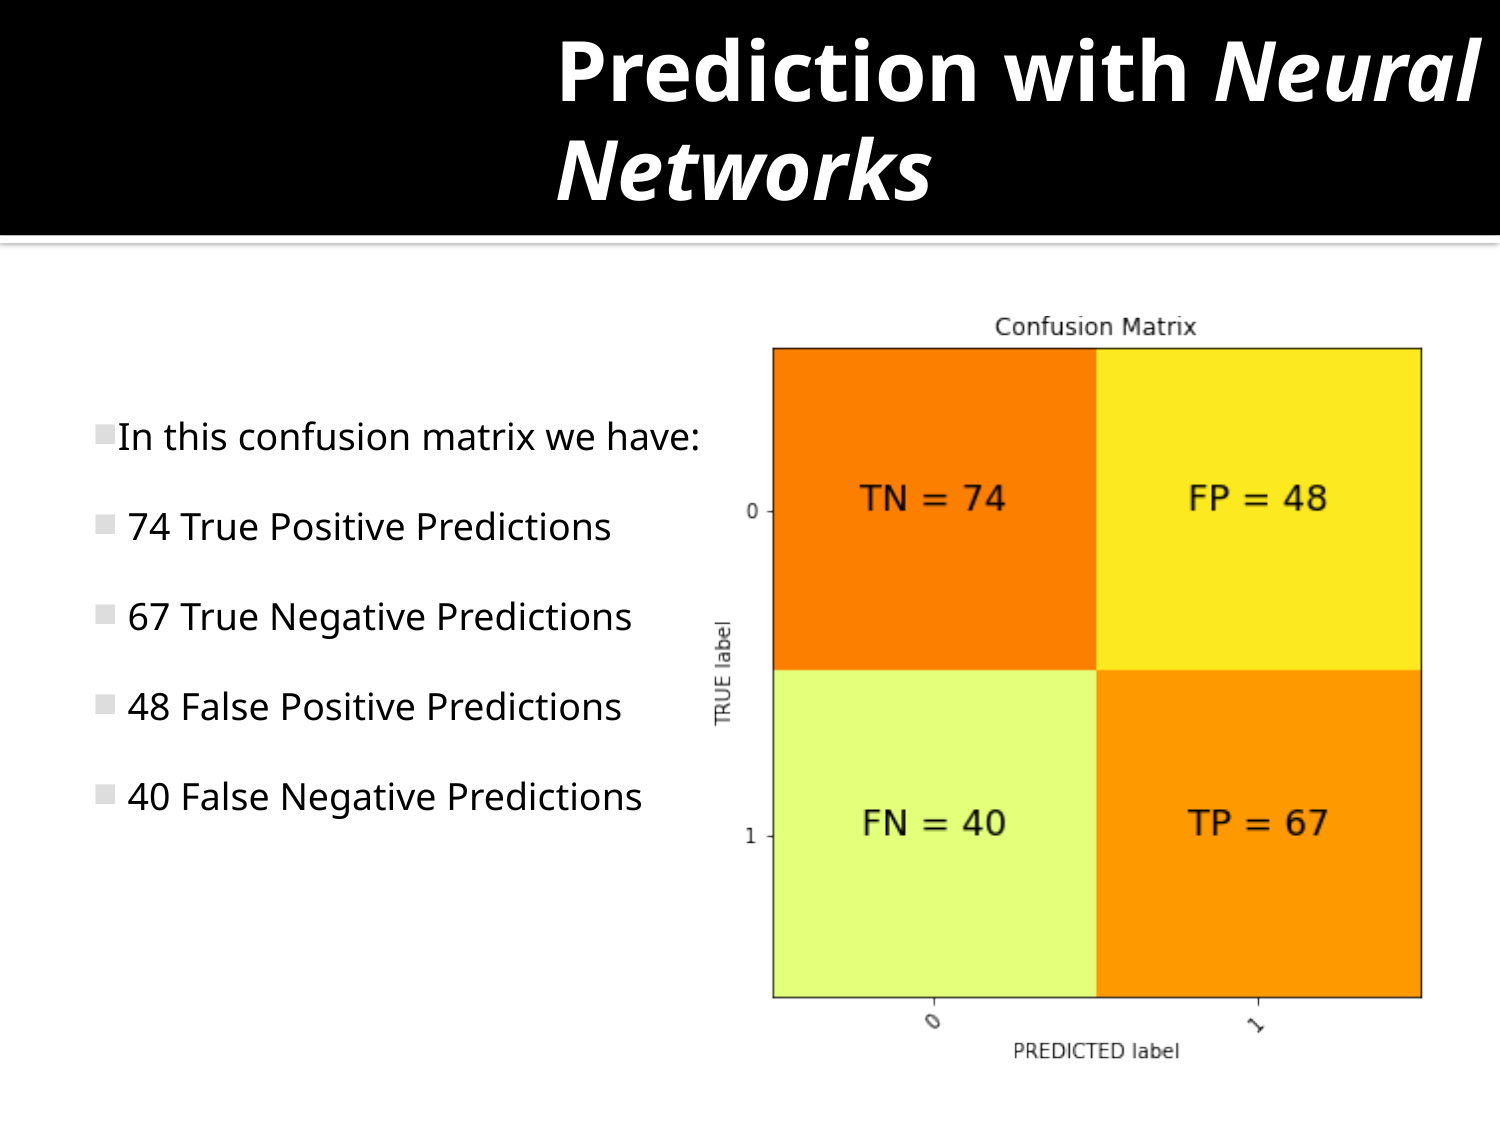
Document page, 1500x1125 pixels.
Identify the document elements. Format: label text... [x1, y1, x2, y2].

text_box In this confusion matrix we have: 74 True Positive Predictions 67 True Negative Predictions 48 False Positive Predictions 40 False Negative Predictions [76, 360, 835, 1125]
text_box Prediction with Neural Networks [547, 0, 1500, 317]
picture [702, 316, 1434, 1064]
